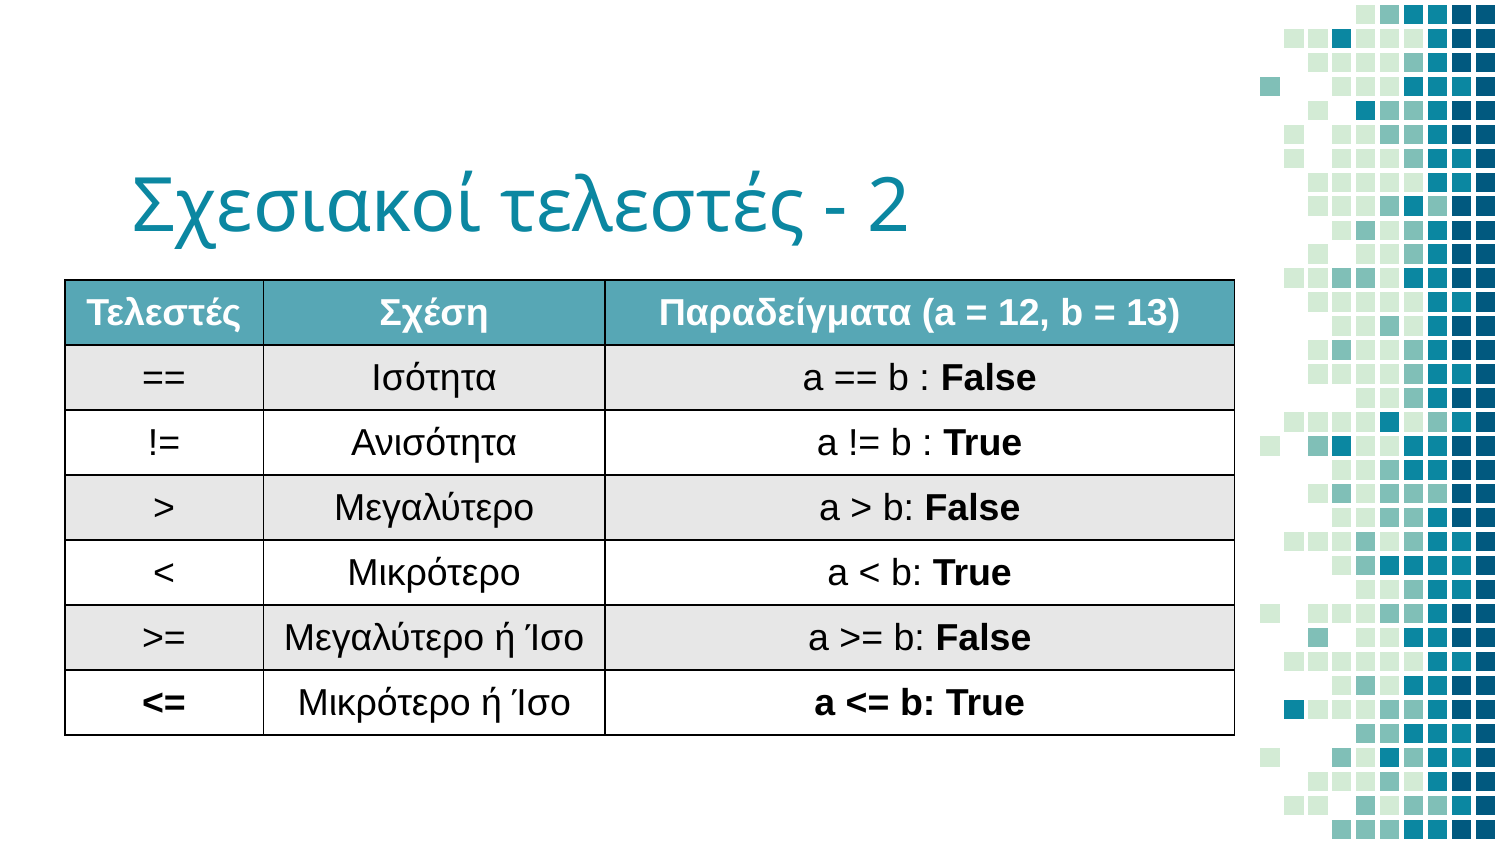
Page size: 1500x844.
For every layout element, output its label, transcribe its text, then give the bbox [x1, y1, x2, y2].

table_cell < [66, 541, 263, 604]
table_cell a >= b: False [606, 606, 1234, 669]
table_cell Μεγαλύτερο ή Ίσο [264, 606, 604, 669]
table_cell a == b : False [606, 346, 1234, 409]
table_header Σχέση [264, 281, 604, 344]
table_cell a <= b: True [606, 671, 1234, 734]
table_cell Μικρότερο ή Ίσο [264, 671, 604, 734]
table_cell <= [66, 671, 263, 734]
table_header Παραδείγματα (a = 12, b = 13) [606, 281, 1234, 344]
table_header Τελεστές [66, 281, 263, 344]
table_cell Ανισότητα [264, 411, 604, 474]
title Σχεσιακοί τελεστές - 2 [117, 121, 1227, 262]
table_cell != [66, 411, 263, 474]
table_cell > [66, 476, 263, 539]
table_cell == [66, 346, 263, 409]
table_cell a > b: False [606, 476, 1234, 539]
table_cell Ισότητα [264, 346, 604, 409]
table_cell Μεγαλύτερο [264, 476, 604, 539]
table_cell a < b: True [606, 541, 1234, 604]
table_cell Μικρότερο [264, 541, 604, 604]
table_cell >= [66, 606, 263, 669]
table_cell a != b : True [606, 411, 1234, 474]
